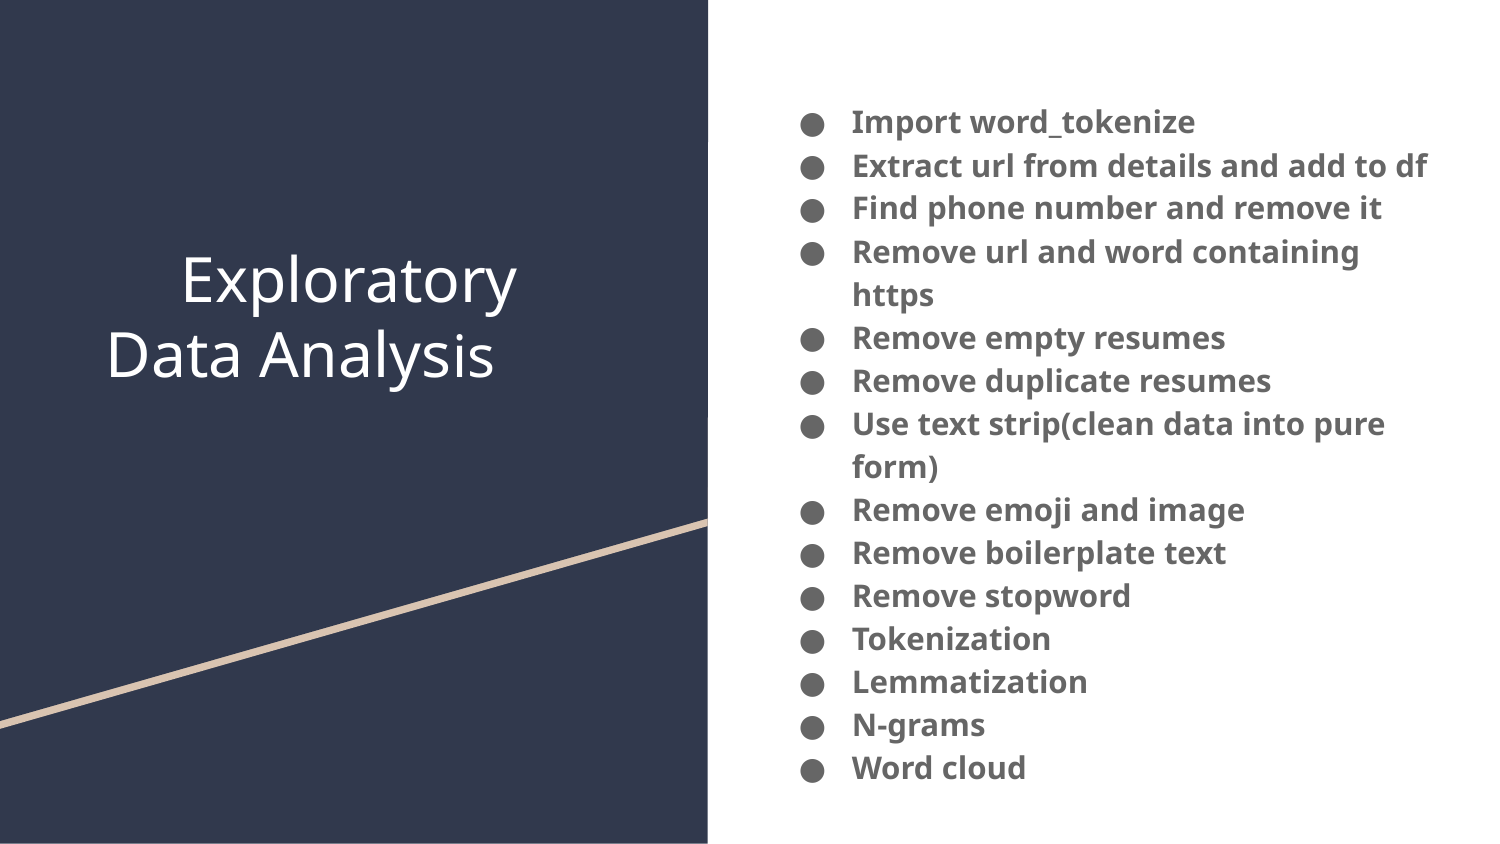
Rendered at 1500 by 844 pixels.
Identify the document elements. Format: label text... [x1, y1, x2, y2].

title Exploratory Data Analysis [15, 15, 660, 816]
list Import word_tokenize Extract url from details and add to df Find phone number and remove it Remove url and word containing https Remove empty resumes Remove duplicate resumes Use text strip(clean data into pure form) Remove emoji and image Remove boilerplate text Remove stopword Tokenization Lemmatization N-grams Word cloud [761, 82, 1446, 755]
